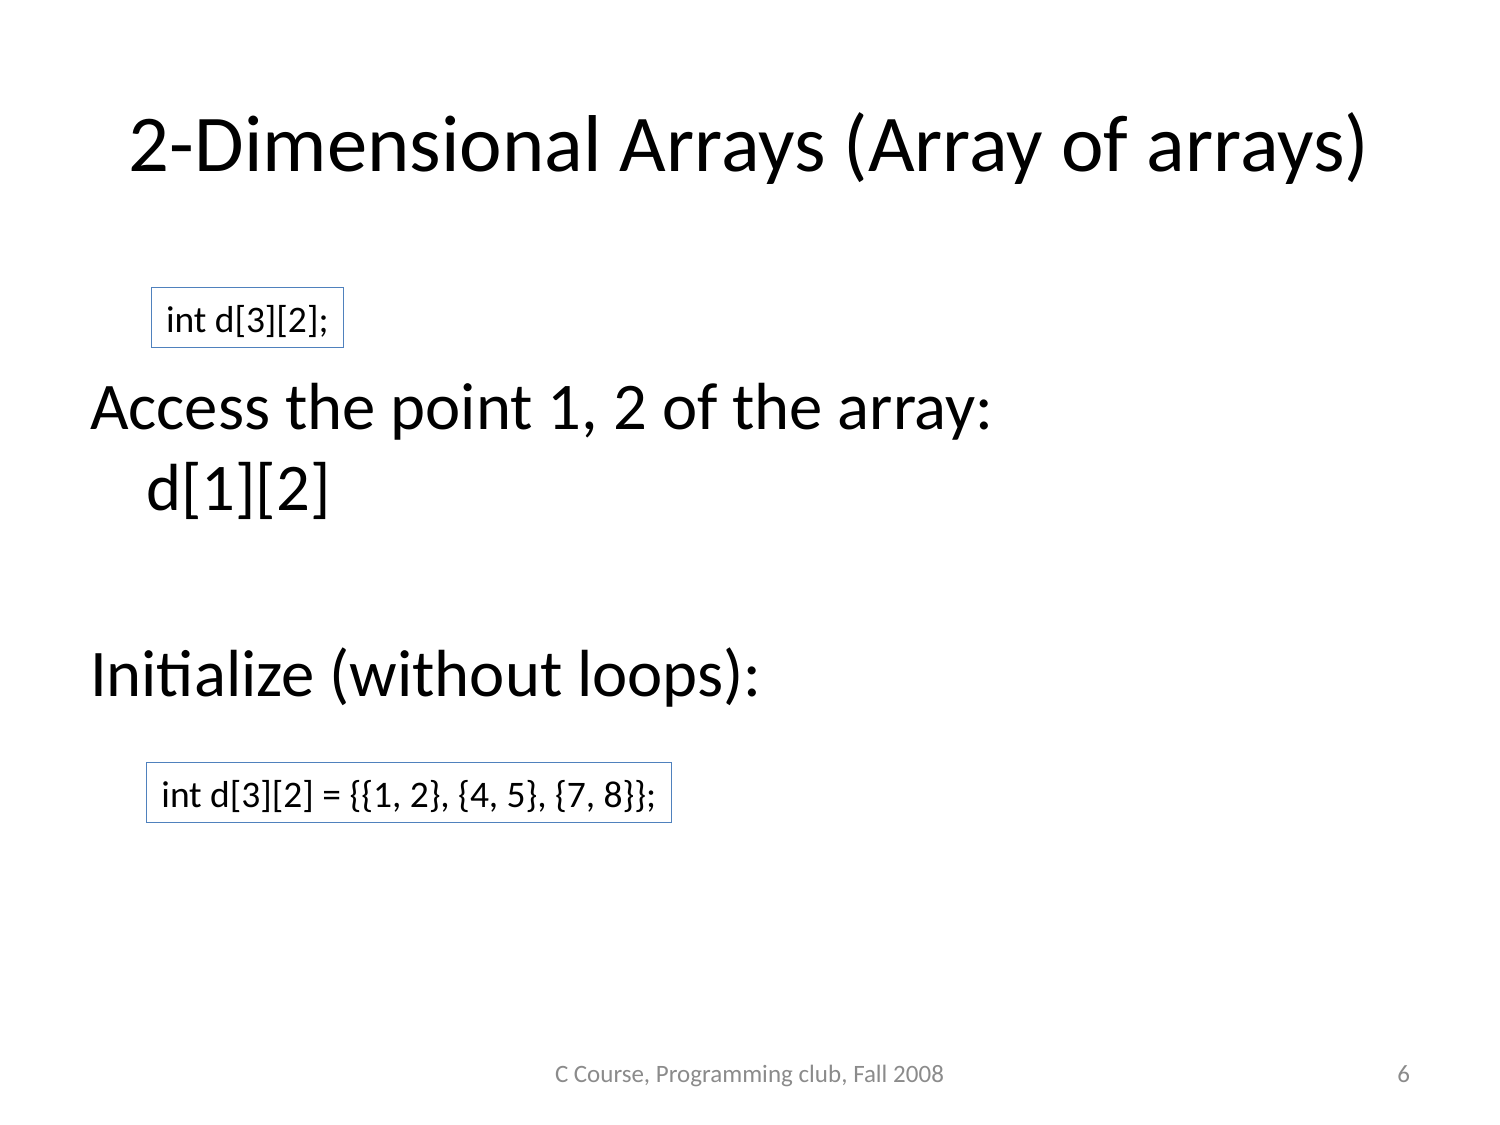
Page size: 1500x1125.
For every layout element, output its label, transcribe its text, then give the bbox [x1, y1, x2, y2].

text_box int d[3][2] = {{1, 2}, {4, 5}, {7, 8}}; [146, 762, 672, 823]
list Access the point 1, 2 of the array: d[1][2] Initialize (without loops): [75, 262, 1425, 1005]
title 2-Dimensional Arrays (Array of arrays) [75, 45, 1425, 233]
text_box int d[3][2]; [151, 287, 344, 348]
footer C Course, Programming club, Fall 2008 [512, 1042, 988, 1103]
slide_number 6 [1074, 1042, 1425, 1103]
